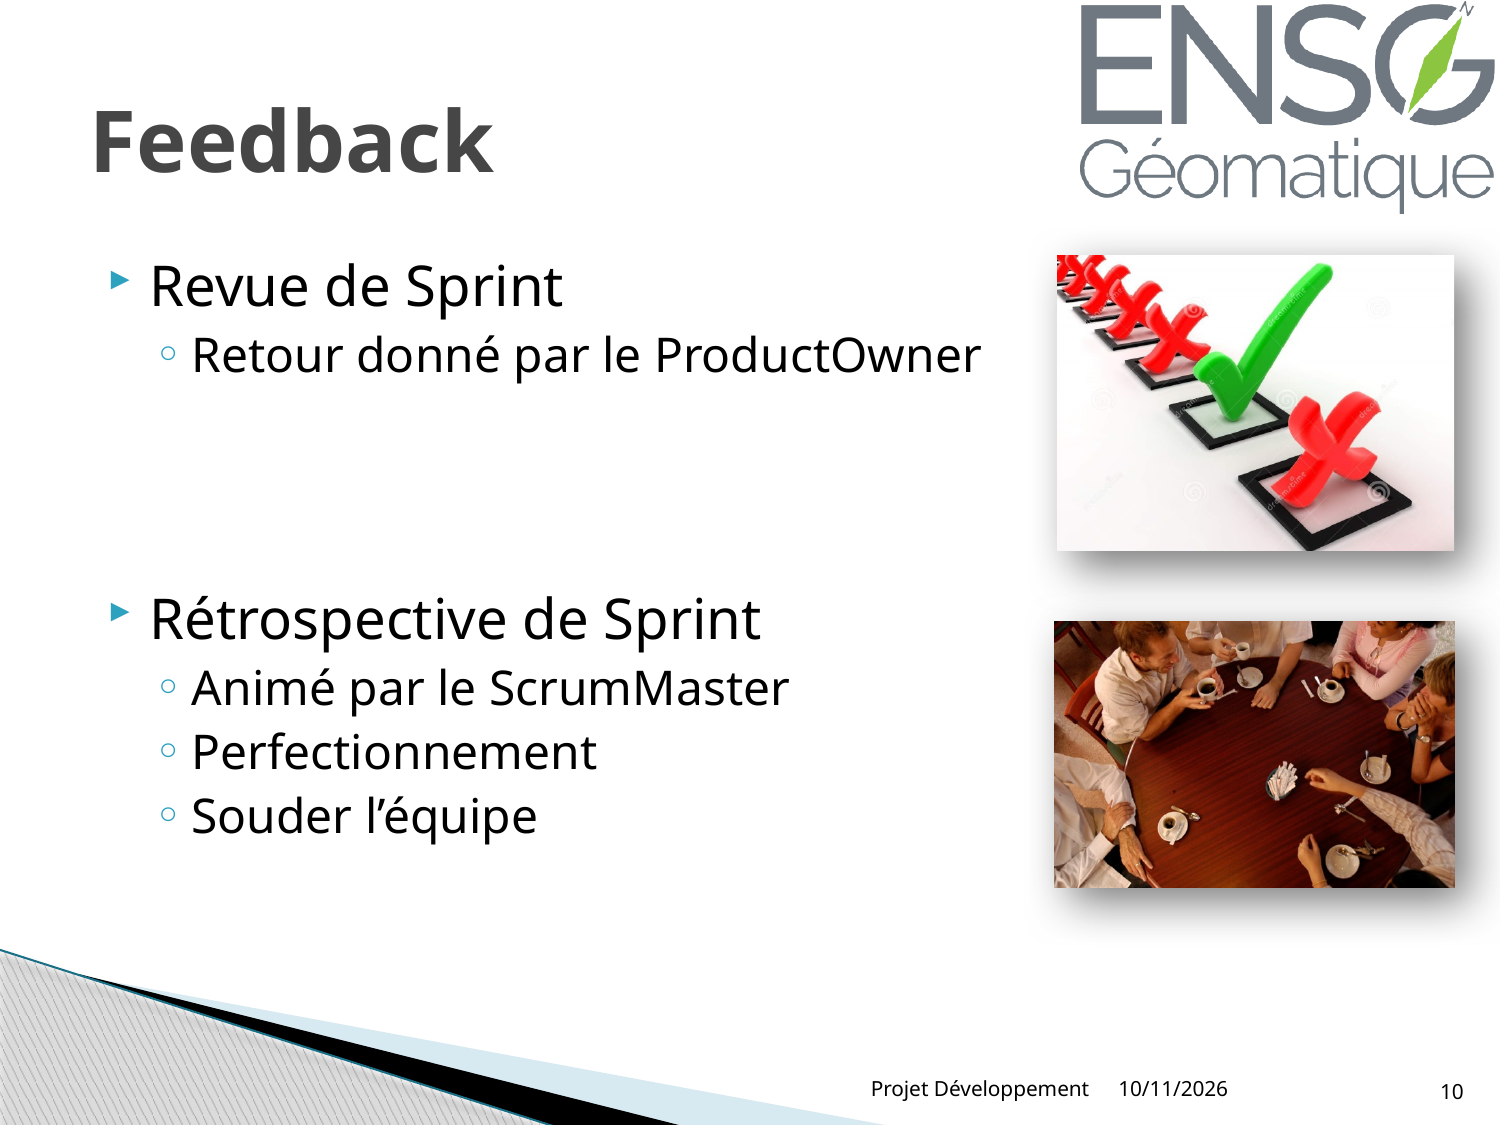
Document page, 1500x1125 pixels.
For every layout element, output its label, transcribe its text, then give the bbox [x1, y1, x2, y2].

picture [1053, 621, 1455, 888]
slide_number 10 [1418, 1051, 1479, 1112]
picture [1080, 1, 1495, 214]
picture [1056, 255, 1455, 551]
title Feedback [75, 45, 1425, 233]
footer Projet Développement [718, 1051, 1105, 1112]
list Revue de Sprint Retour donné par le ProductOwner Rétrospective de Sprint Animé par le ScrumMaster Perfectionnement Souder l’équipe [75, 243, 1425, 986]
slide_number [1105, 1051, 1418, 1112]
